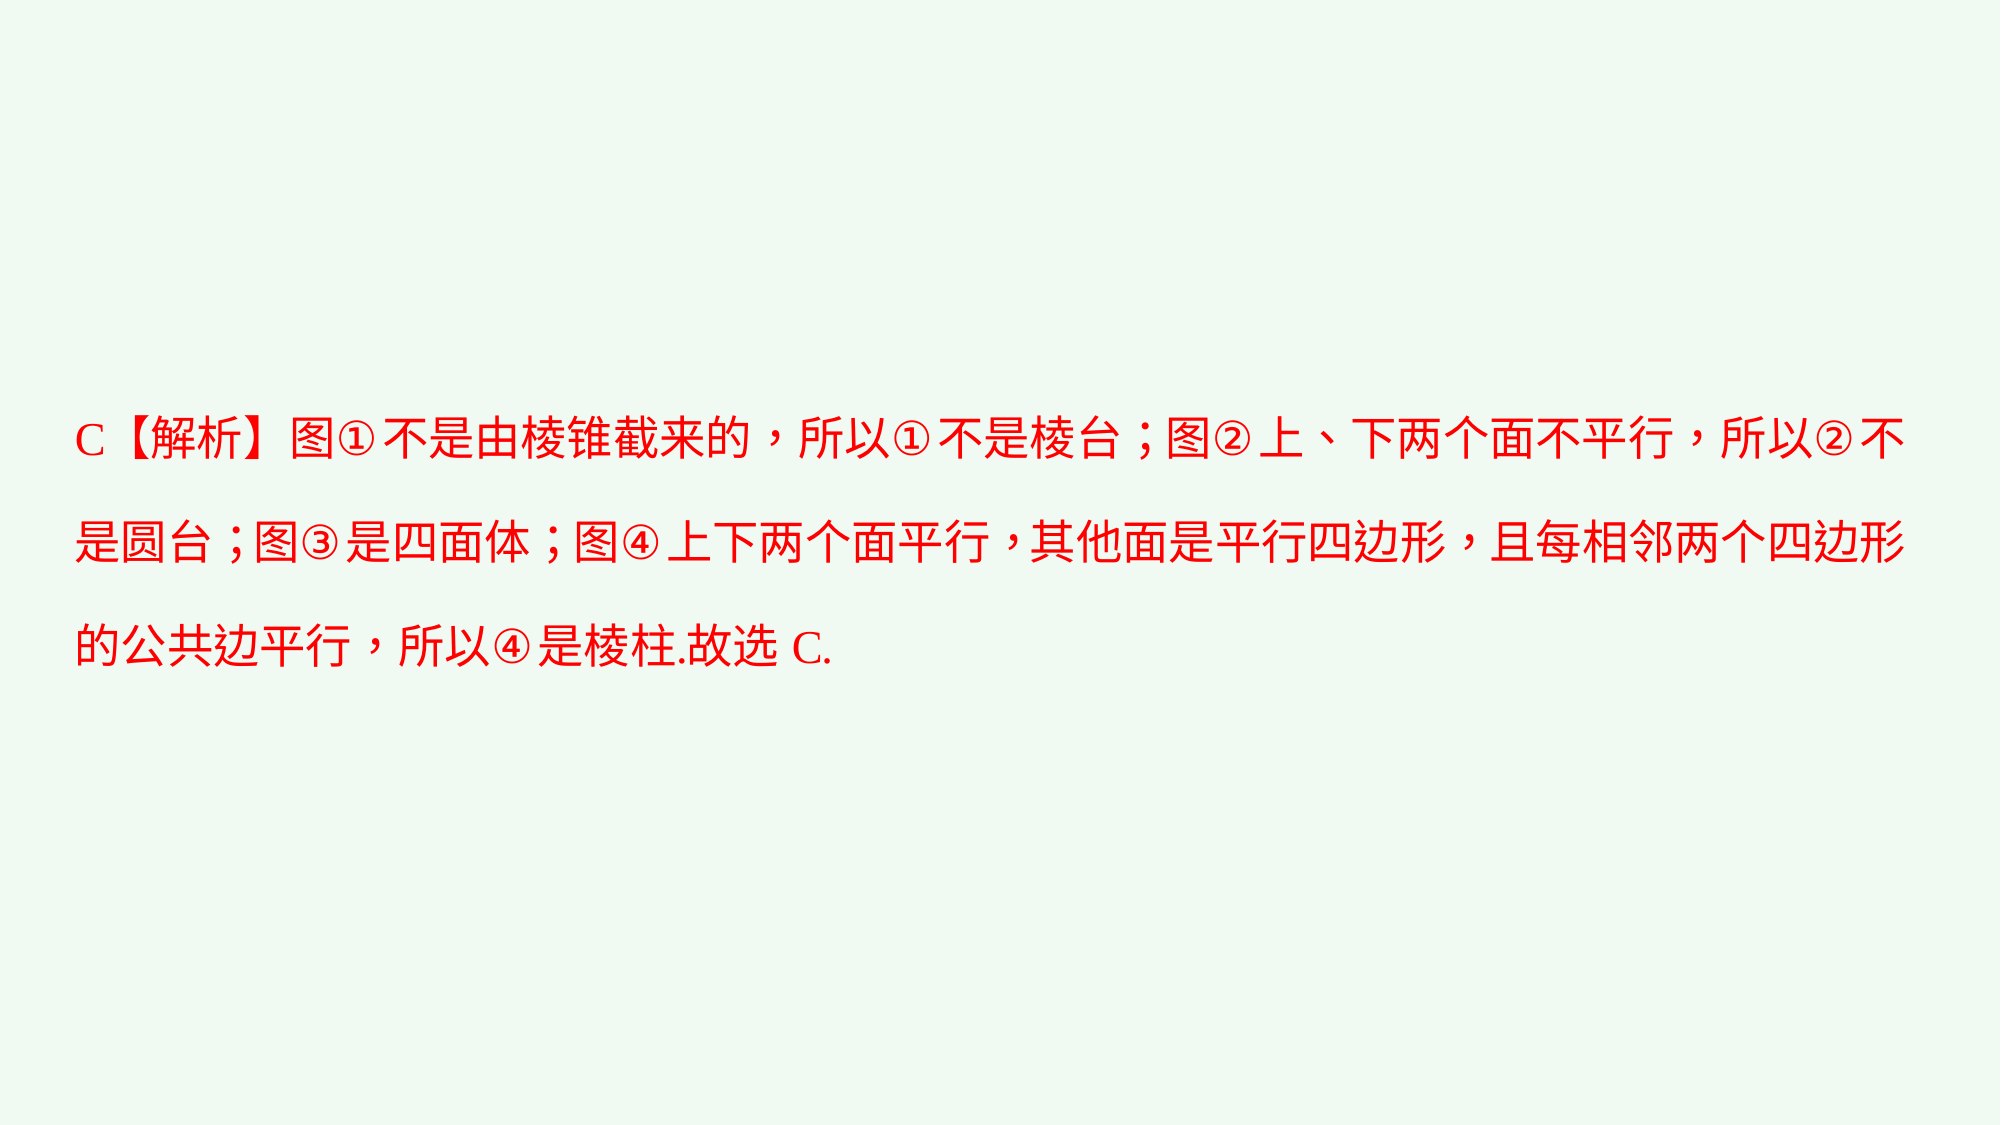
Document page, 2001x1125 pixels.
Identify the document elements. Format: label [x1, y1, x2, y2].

text_box [74, 385, 1907, 701]
